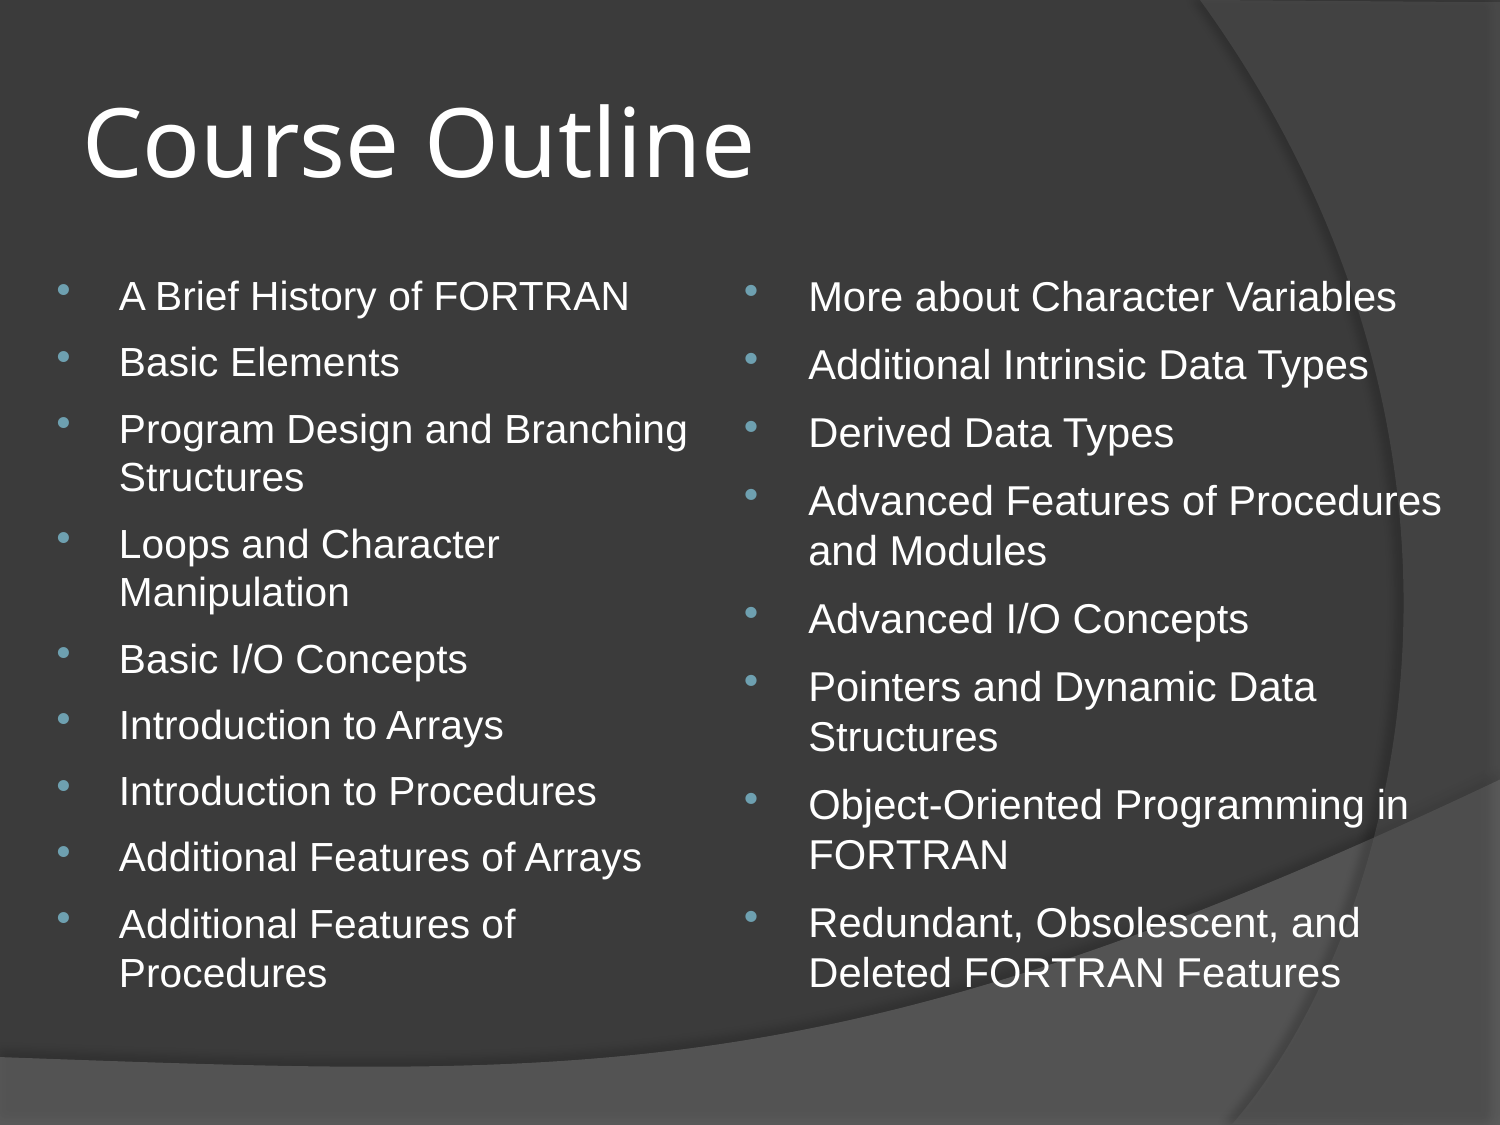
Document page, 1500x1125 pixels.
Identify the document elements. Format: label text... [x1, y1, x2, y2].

list More about Character Variables Additional Intrinsic Data Types Derived Data Types Advanced Features of Procedures and Modules Advanced I/O Concepts Pointers and Dynamic Data Structures Object-Oriented Programming in FORTRAN Redundant, Obsolescent, and Deleted FORTRAN Features [725, 262, 1463, 1005]
list A Brief History of FORTRAN Basic Elements Program Design and Branching Structures Loops and Character Manipulation Basic I/O Concepts Introduction to Arrays Introduction to Procedures Additional Features of Arrays Additional Features of Procedures [37, 262, 725, 1005]
title Course Outline [75, 45, 1300, 233]
